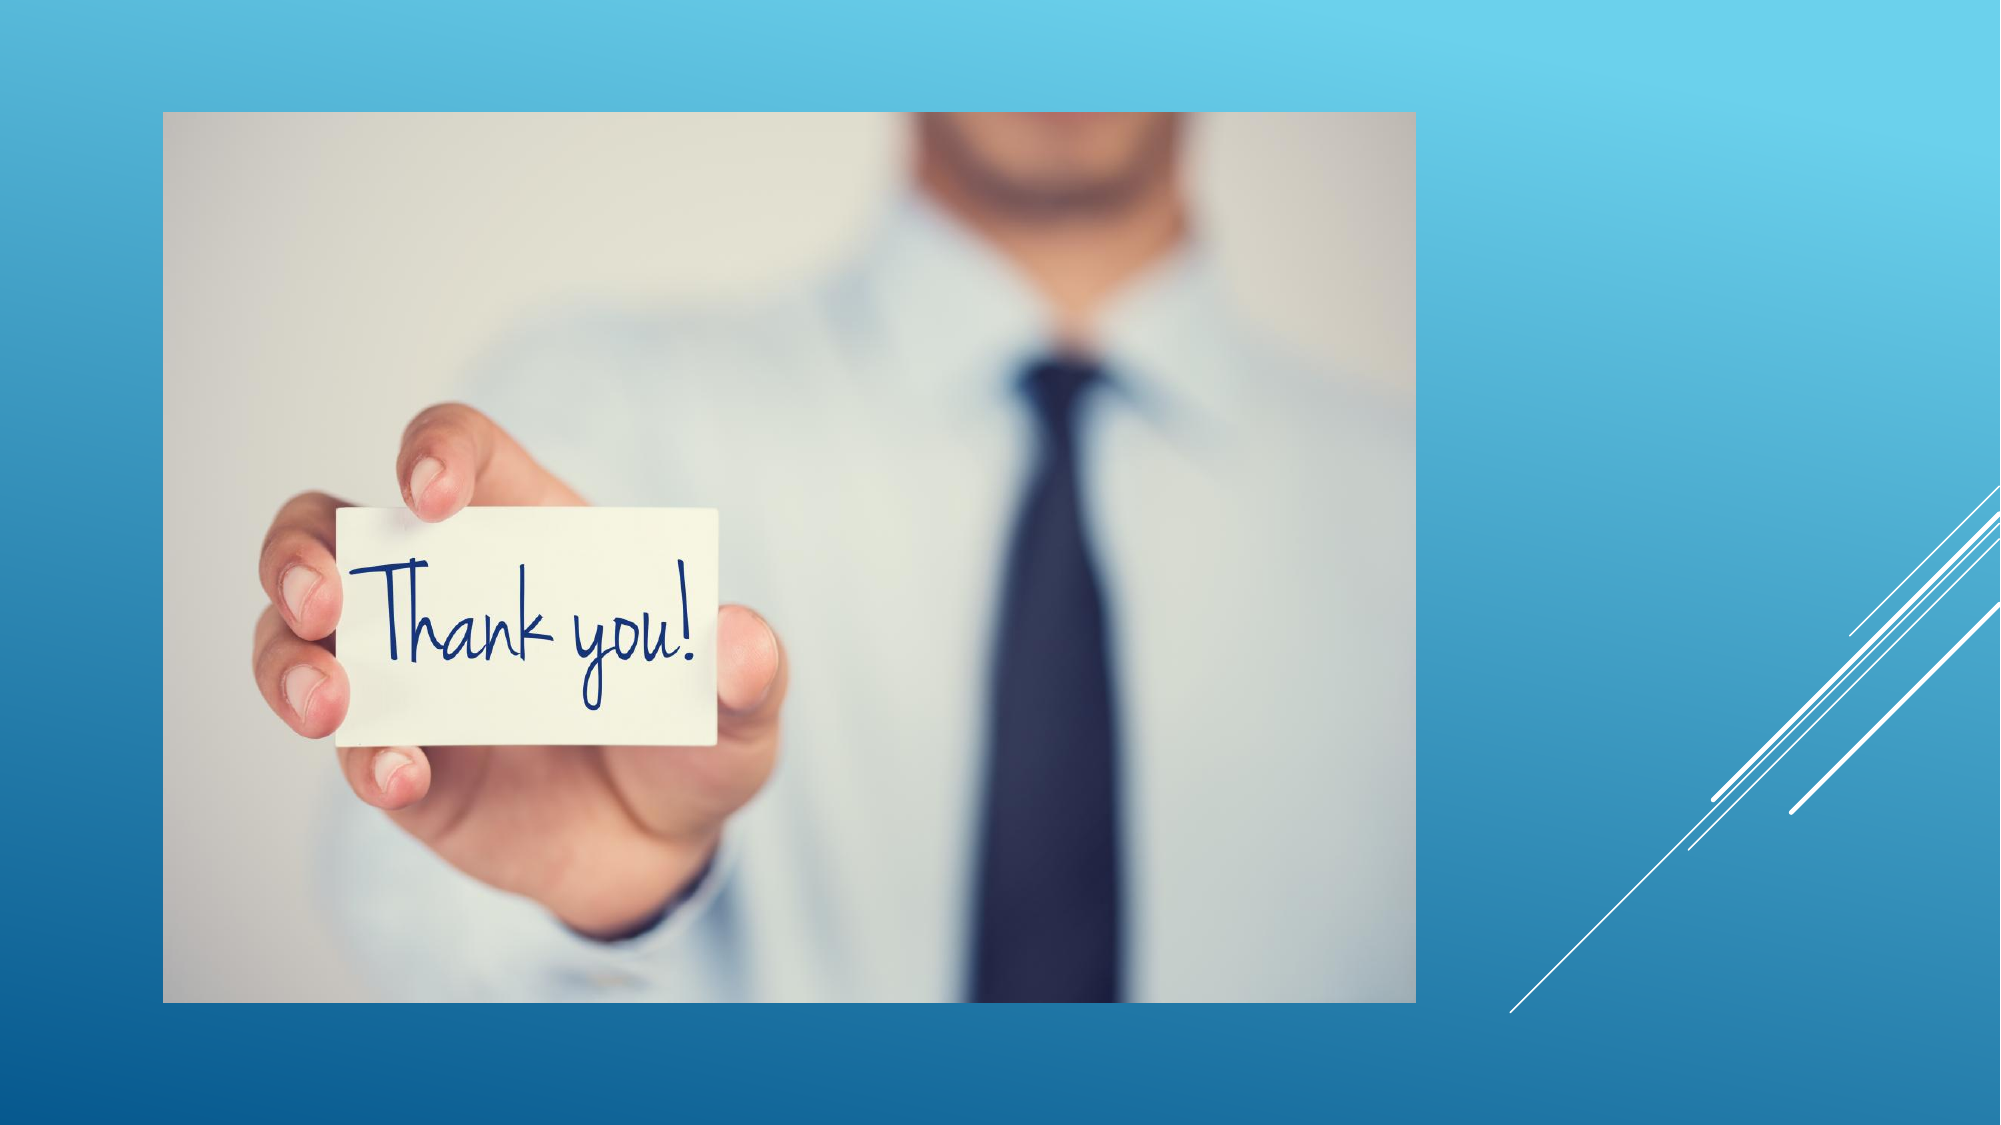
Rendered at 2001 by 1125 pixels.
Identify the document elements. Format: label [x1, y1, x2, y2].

list [162, 112, 1416, 1003]
